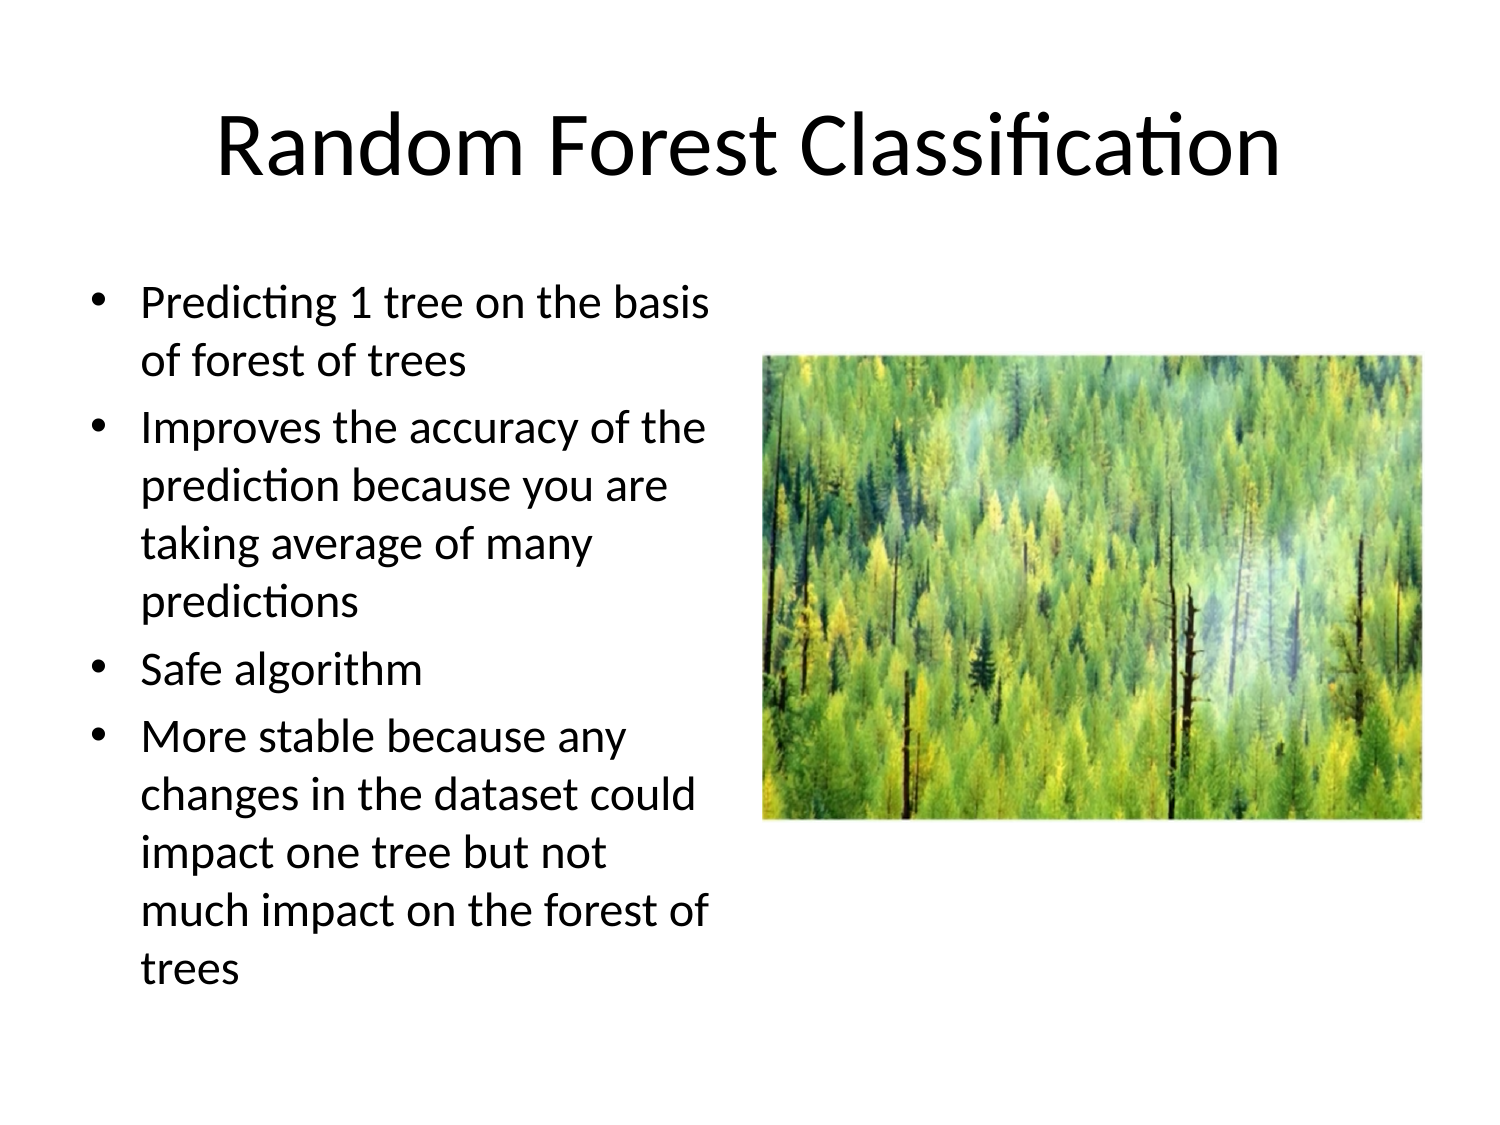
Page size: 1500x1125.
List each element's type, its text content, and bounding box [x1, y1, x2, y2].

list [762, 351, 1426, 823]
list Predicting 1 tree on the basis of forest of trees Improves the accuracy of the prediction because you are taking average of many predictions Safe algorithm More stable because any changes in the dataset could impact one tree but not much impact on the forest of trees [75, 262, 738, 1005]
title Random Forest Classification [75, 45, 1425, 233]
